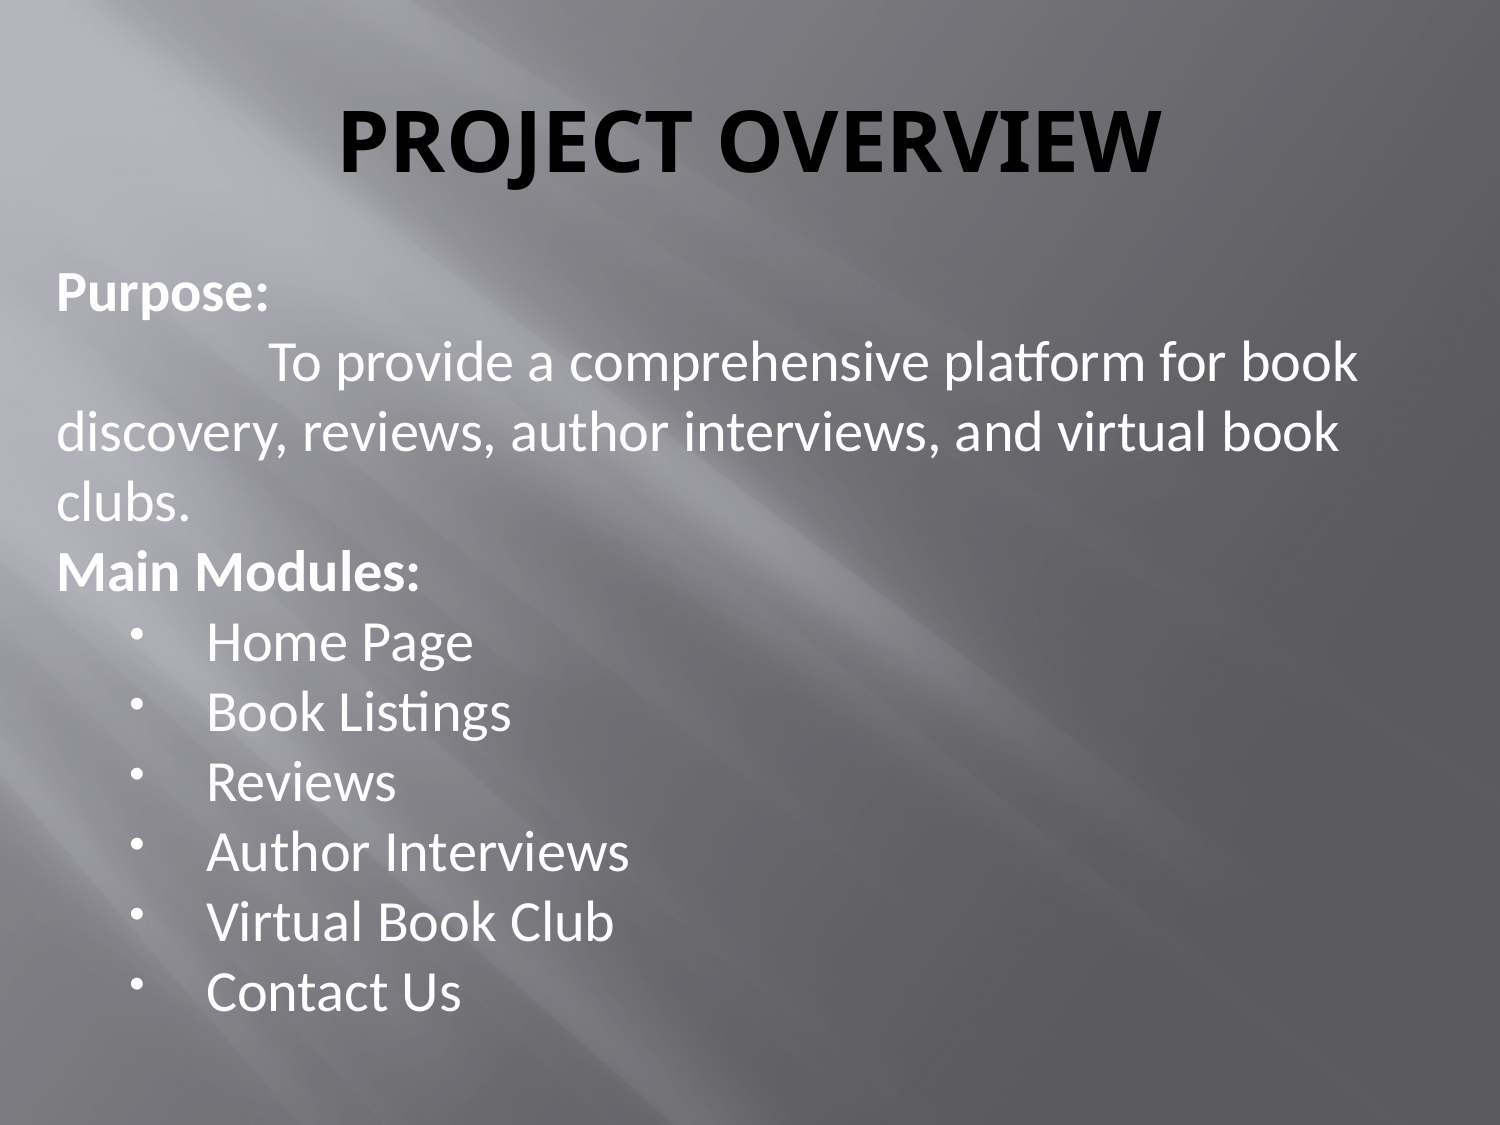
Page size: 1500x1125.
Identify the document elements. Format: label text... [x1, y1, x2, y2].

title PROJECT OVERVIEW [75, 45, 1425, 233]
text_box Purpose: To provide a comprehensive platform for book discovery, reviews, author interviews, and virtual book clubs. Main Modules: Home Page Book Listings Reviews Author Interviews Virtual Book Club Contact Us [41, 246, 1483, 1101]
